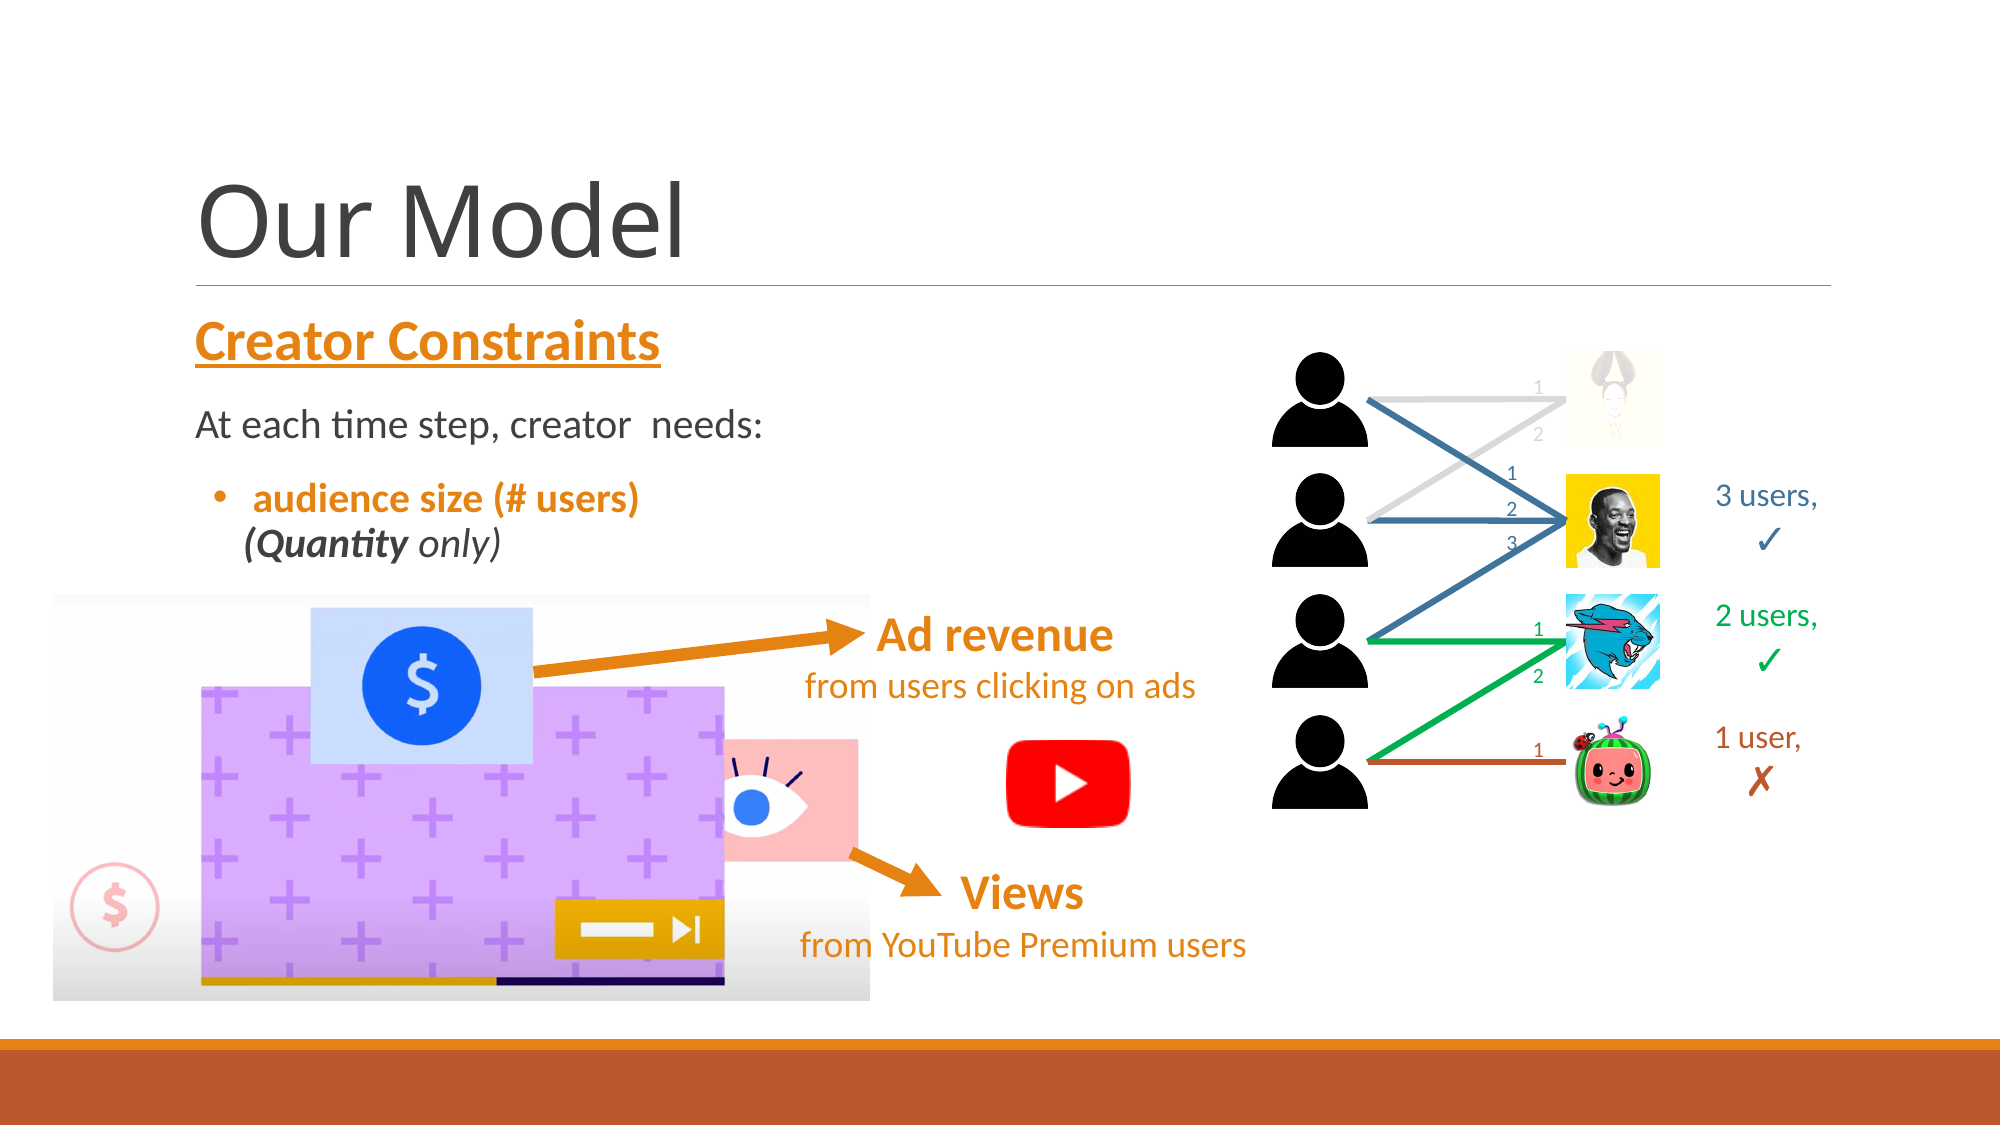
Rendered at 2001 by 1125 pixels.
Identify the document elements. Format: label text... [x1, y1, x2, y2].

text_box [52, 593, 1295, 1002]
title Our Model [180, 47, 1830, 285]
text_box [1272, 350, 1662, 810]
